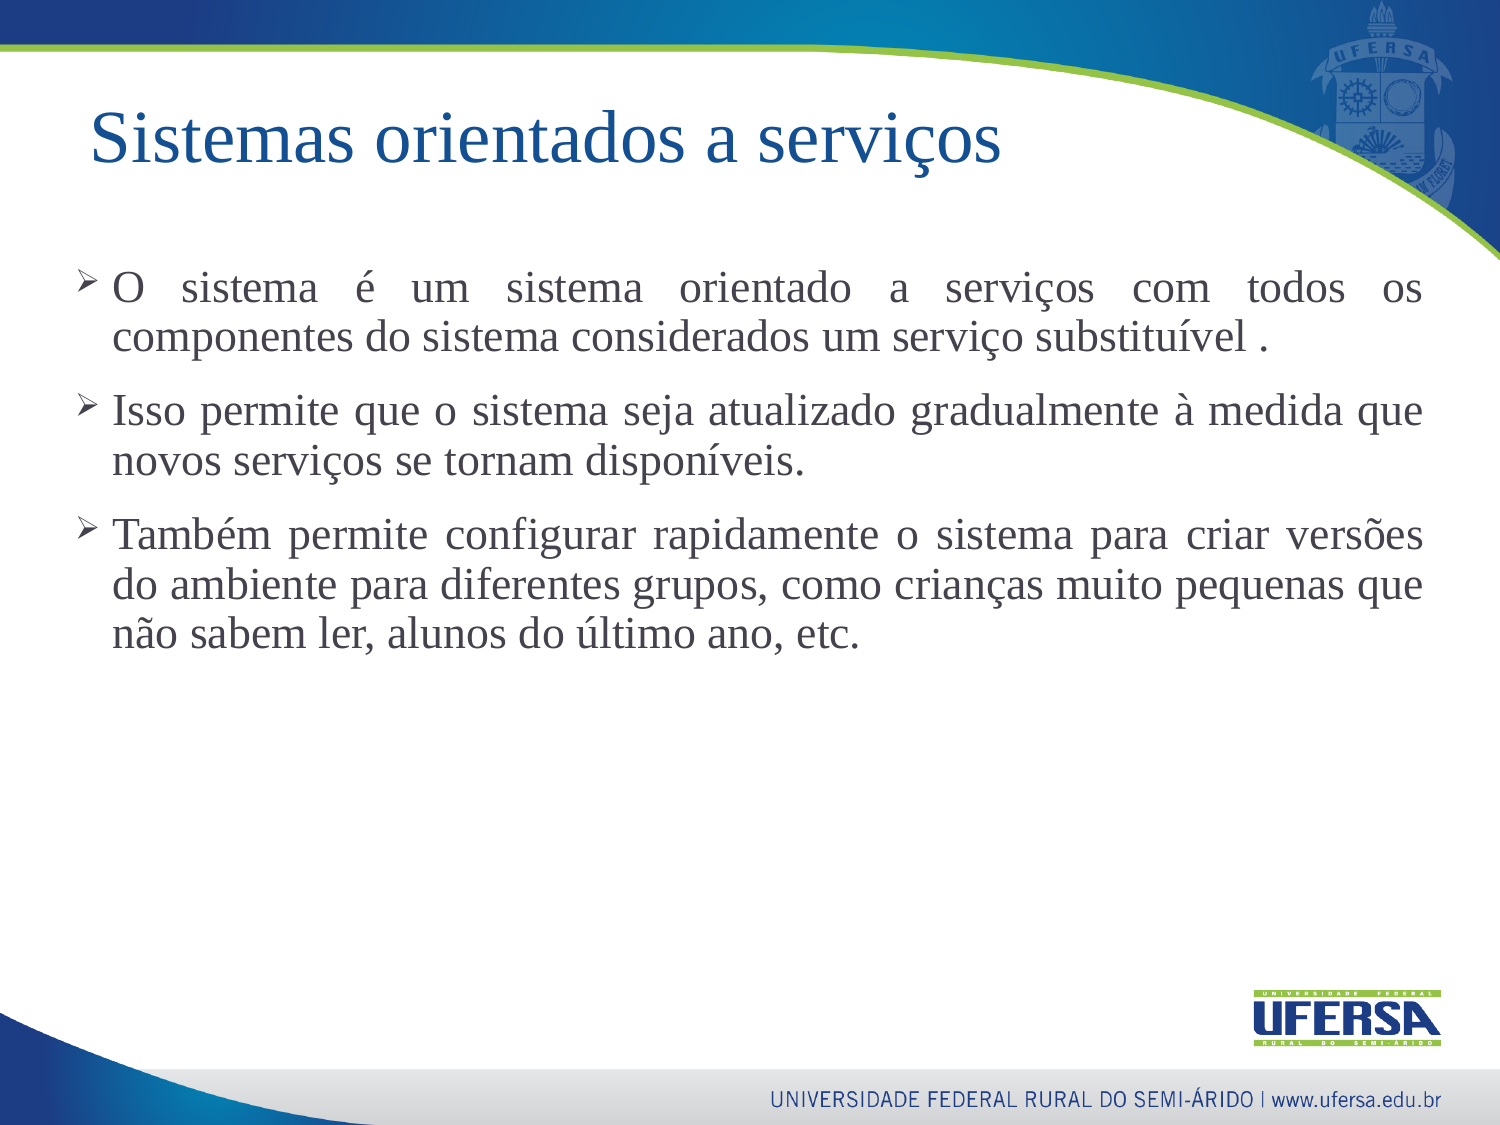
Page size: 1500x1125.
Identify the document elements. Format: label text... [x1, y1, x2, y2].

slide_number 53 [1162, 1020, 1500, 1081]
list O sistema é um sistema orientado a serviços com todos os componentes do sistema considerados um serviço substituível . Isso permite que o sistema seja atualizado gradualmente à medida que novos serviços se tornam disponíveis. Também permite configurar rapidamente o sistema para criar versões do ambiente para diferentes grupos, como crianças muito pequenas que não sabem ler, alunos do último ano, etc. [75, 262, 1425, 1005]
title Sistemas orientados a serviços [75, 44, 1425, 233]
picture [0, 0, 1500, 1125]
